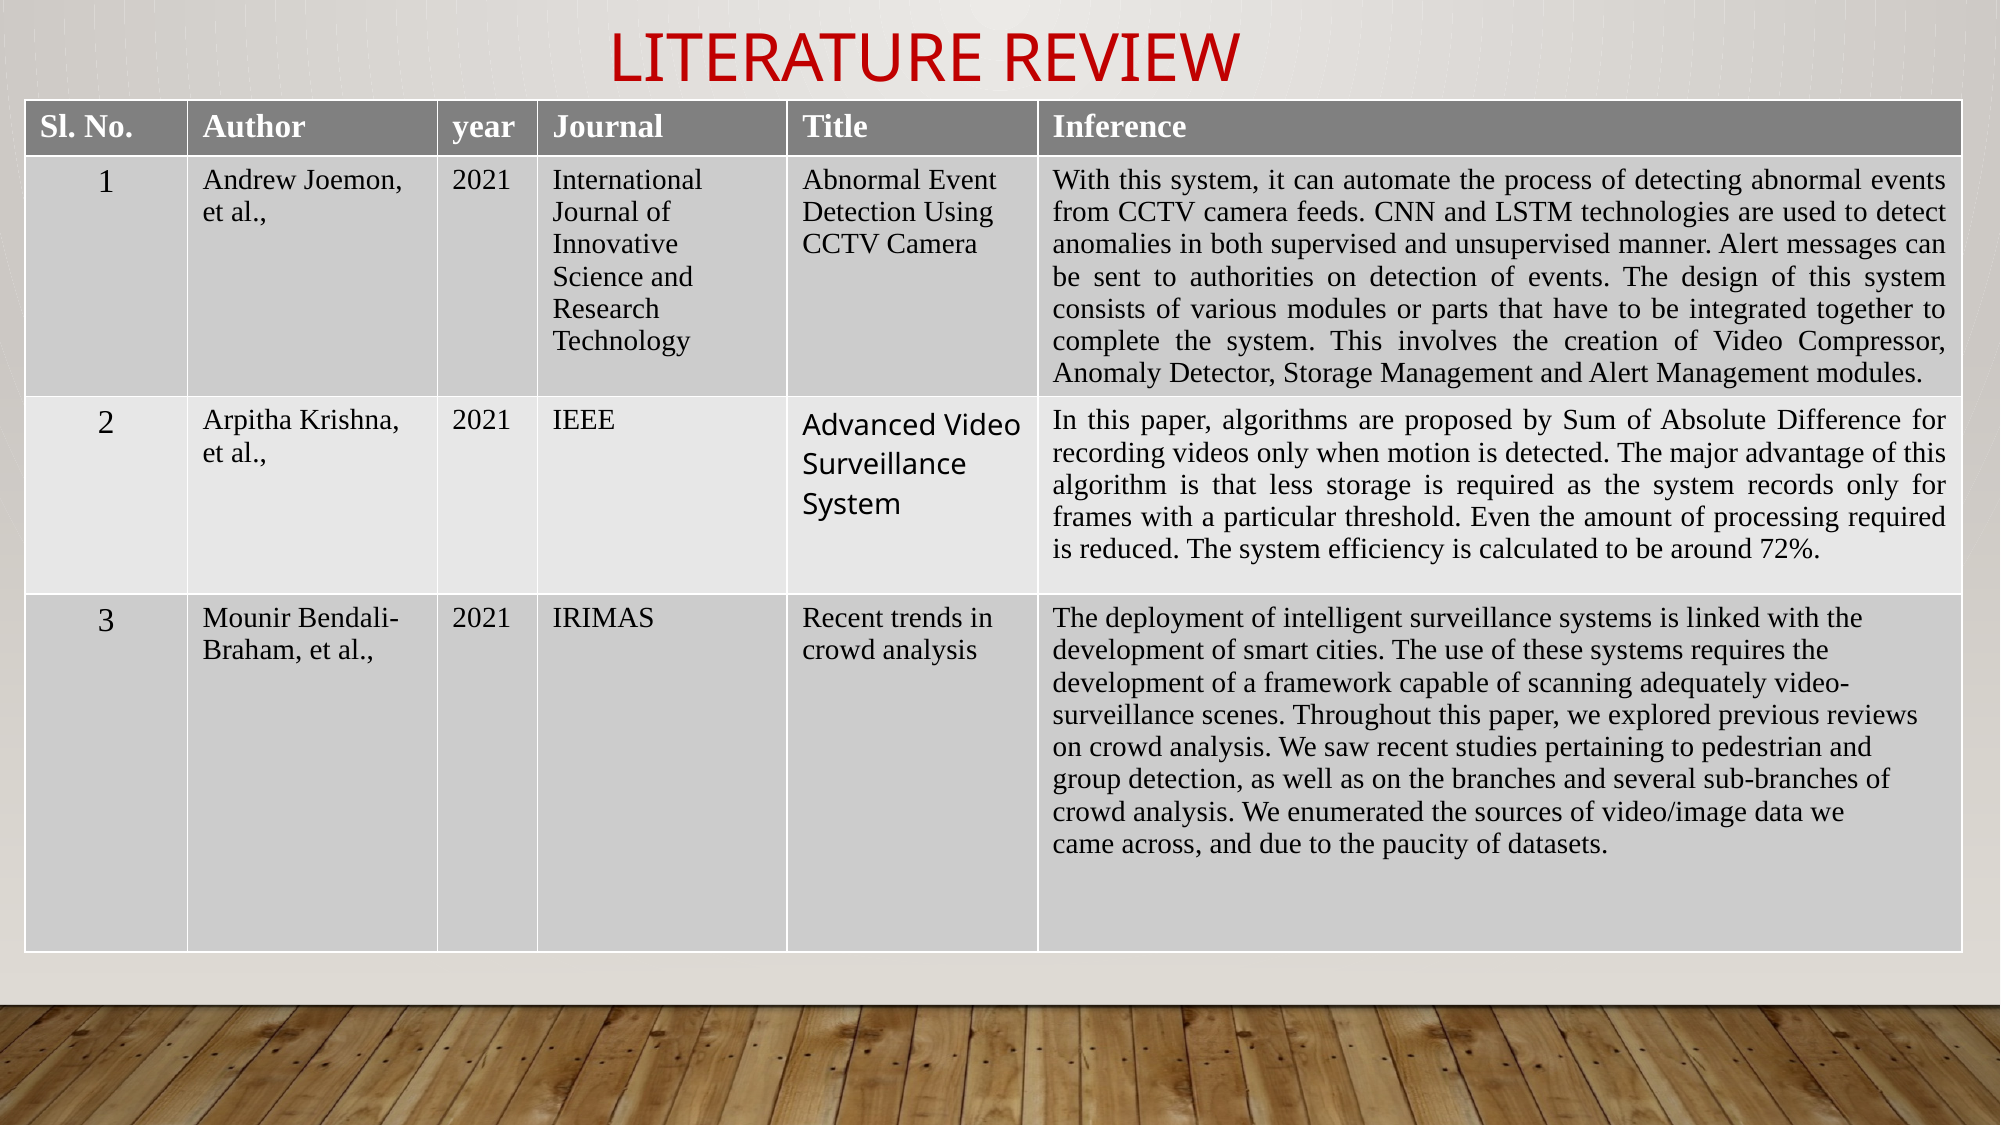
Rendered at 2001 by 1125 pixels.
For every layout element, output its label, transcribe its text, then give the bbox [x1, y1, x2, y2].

table_header year [438, 101, 537, 155]
table_cell 2 [26, 397, 187, 593]
table_cell Mounir Bendali-Braham, et al., [188, 595, 437, 951]
table_cell The deployment of intelligent surveillance systems is linked with the development of smart cities. The use of these systems requires the development of a framework capable of scanning adequately video-surveillance scenes. Throughout this paper, we explored previous reviews on crowd analysis. We saw recent studies pertaining to pedestrian and group detection, as well as on the branches and several sub-branches of crowd analysis. We enumerated the sources of video/image data we came across, and due to the paucity of datasets. [1039, 595, 1961, 951]
table_cell Arpitha Krishna, et al., [188, 397, 437, 593]
table_header Sl. No. [26, 101, 187, 155]
table_header Inference [1039, 101, 1961, 155]
table_cell IRIMAS [538, 595, 786, 951]
table_cell 2021 [438, 157, 537, 396]
table_cell International Journal of Innovative Science and Research Technology [538, 157, 786, 396]
picture [0, 1005, 2000, 1125]
table_cell Recent trends in crowd analysis [788, 595, 1037, 951]
table_cell IEEE [538, 397, 786, 593]
table_header Title [788, 101, 1037, 155]
table_header Author [188, 101, 437, 155]
table_cell 3 [26, 595, 187, 951]
table_cell Andrew Joemon, et al., [188, 157, 437, 396]
table_cell 1 [26, 157, 187, 396]
table_cell Advanced Video Surveillance System [788, 397, 1037, 593]
text_box Literature Review [24, 16, 1688, 88]
table_cell Abnormal Event Detection Using CCTV Camera [788, 157, 1037, 396]
table_cell 2021 [438, 595, 537, 951]
table_header Journal [538, 101, 786, 155]
table_cell 2021 [438, 397, 537, 593]
table_cell With this system, it can automate the process of detecting abnormal events from CCTV camera feeds. CNN and LSTM technologies are used to detect anomalies in both supervised and unsupervised manner. Alert messages can be sent to authorities on detection of events. The design of this system consists of various modules or parts that have to be integrated together to complete the system. This involves the creation of Video Compressor, Anomaly Detector, Storage Management and Alert Management modules. [1039, 157, 1961, 396]
table_cell In this paper, algorithms are proposed by Sum of Absolute Difference for recording videos only when motion is detected. The major advantage of this algorithm is that less storage is required as the system records only for frames with a particular threshold. Even the amount of processing required is reduced. The system efficiency is calculated to be around 72%. [1039, 397, 1961, 593]
